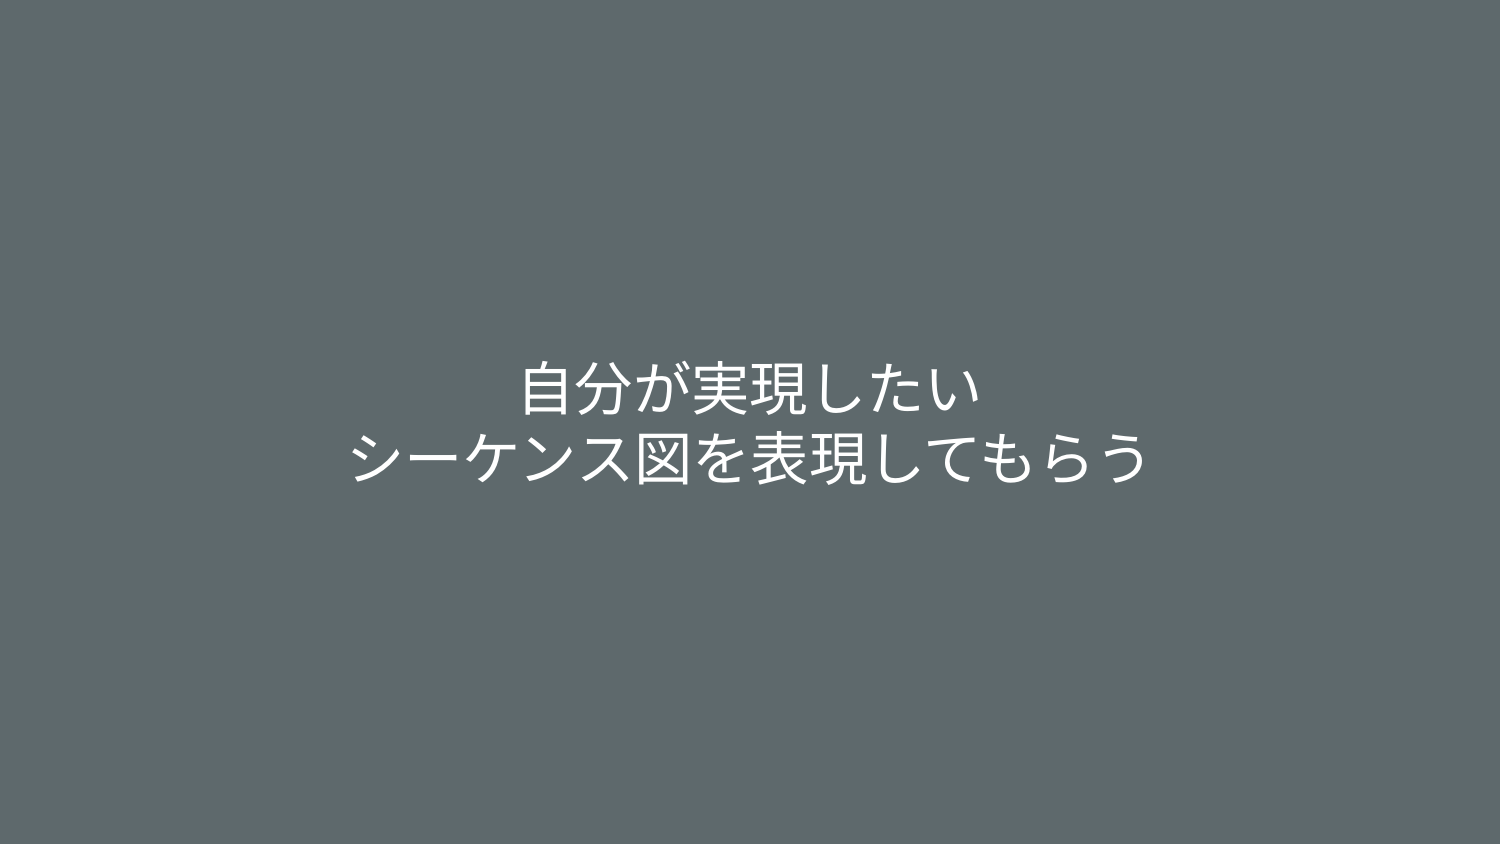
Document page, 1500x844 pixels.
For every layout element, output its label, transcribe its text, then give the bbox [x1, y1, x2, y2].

title 自分が実現したい シーケンス図を表現してもらう [289, 86, 1211, 758]
